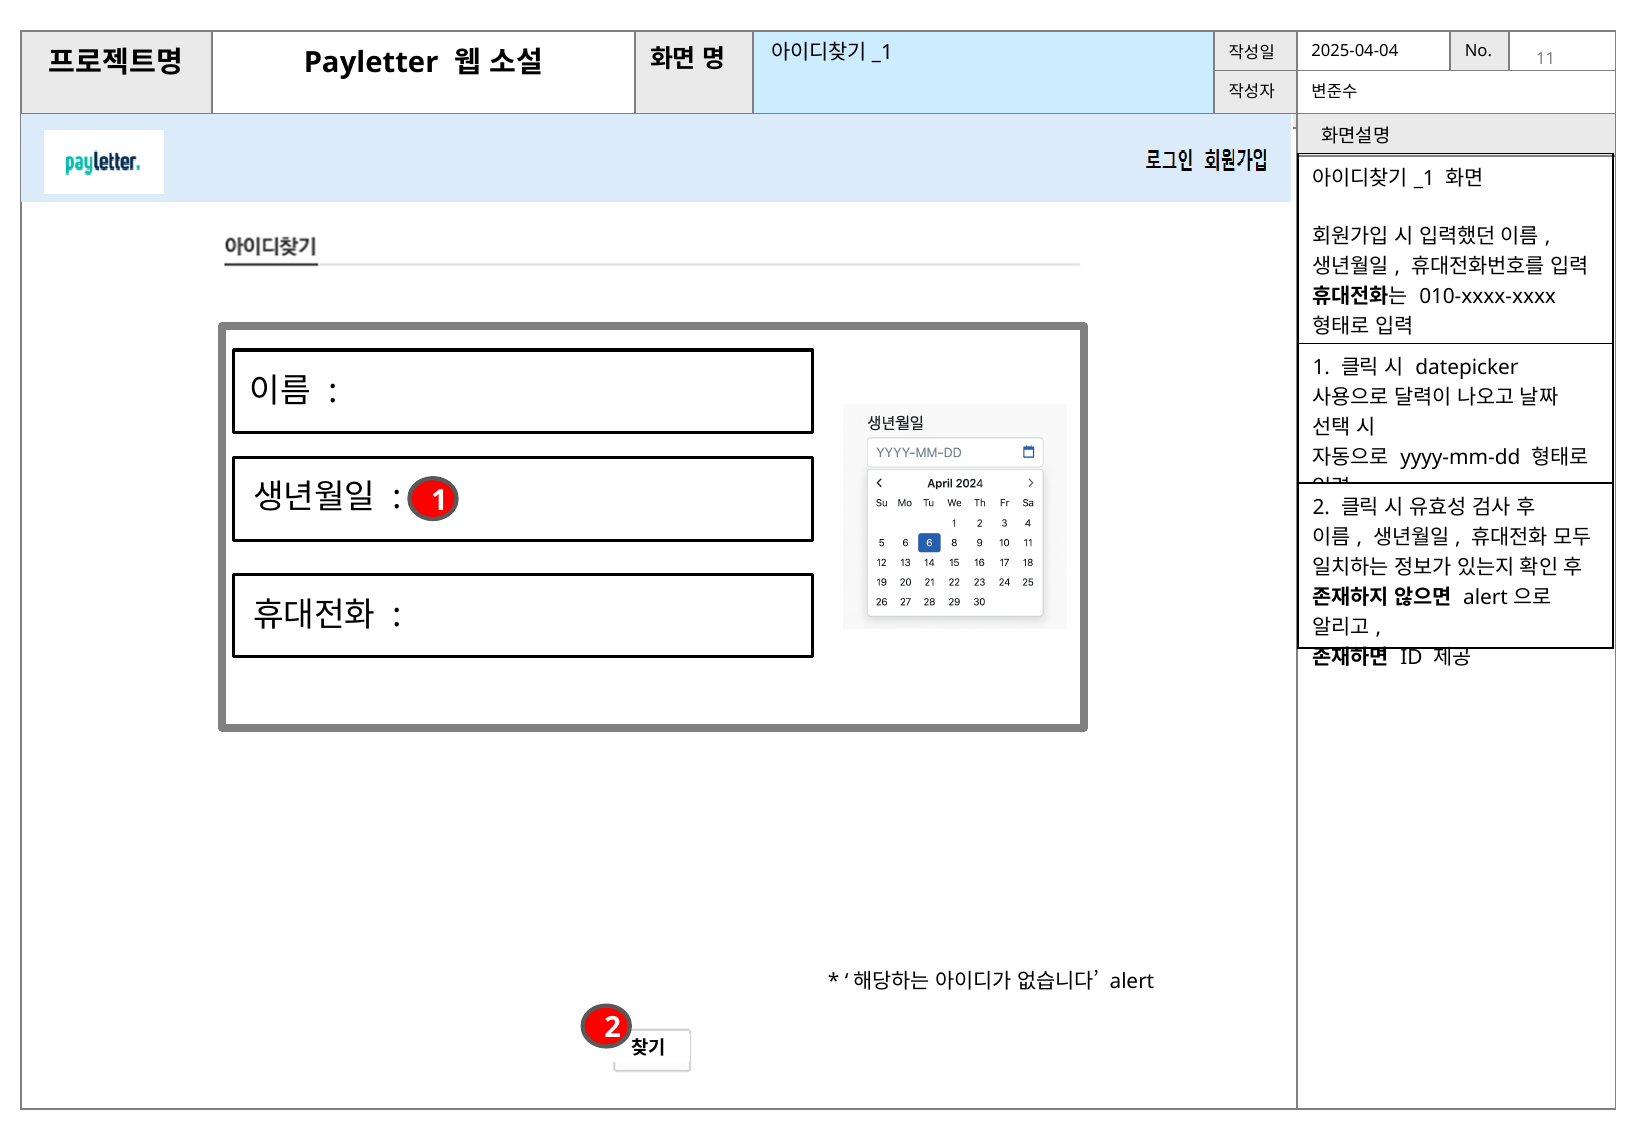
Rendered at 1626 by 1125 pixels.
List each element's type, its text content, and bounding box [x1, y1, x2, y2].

table_header 아이디찾기_1 화면 회원가입 시 입력했던 이름, 생년월일, 휴대전화번호를 입력 휴대전화는 010-xxxx-xxxx 형태로 입력 [1299, 154, 1612, 343]
text_box 아이디찾기_1 [757, 31, 908, 71]
picture [20, 114, 1294, 1101]
table_cell 1. 클릭 시 datepicker 사용으로 달력이 나오고 날짜 선택 시 자동으로 yyyy-mm-dd 형태로 입력 [1299, 344, 1612, 482]
text_box * ‘해당하는 아이디가 없습니다’ alert [1114, 960, 1216, 1001]
table_cell 2. 클릭 시 유효성 검사 후 이름, 생년월일, 휴대전화 모두 일치하는 정보가 있는지 확인 후 존재하지 않으면 alert으로 알리고, 존재하면 ID 제공 [1299, 484, 1612, 647]
